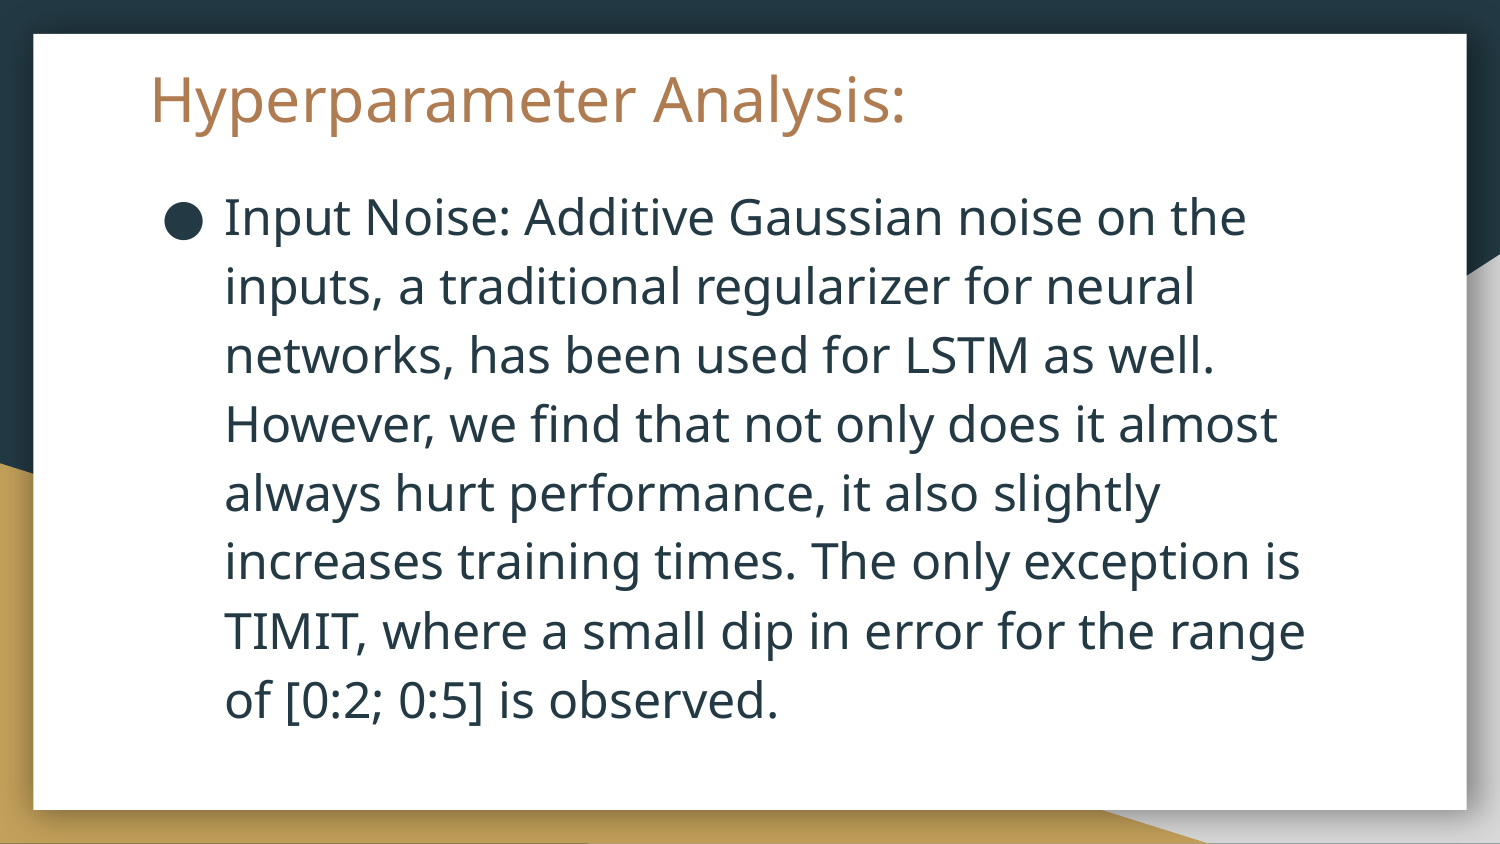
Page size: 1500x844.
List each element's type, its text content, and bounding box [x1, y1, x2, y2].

title Hyperparameter Analysis: [134, 45, 1366, 161]
list Input Noise: Additive Gaussian noise on the inputs, a traditional regularizer for neural networks, has been used for LSTM as well. However, we find that not only does it almost always hurt performance, it also slightly increases training times. The only exception is TIMIT, where a small dip in error for the range of [0:2; 0:5] is observed. [134, 161, 1366, 787]
